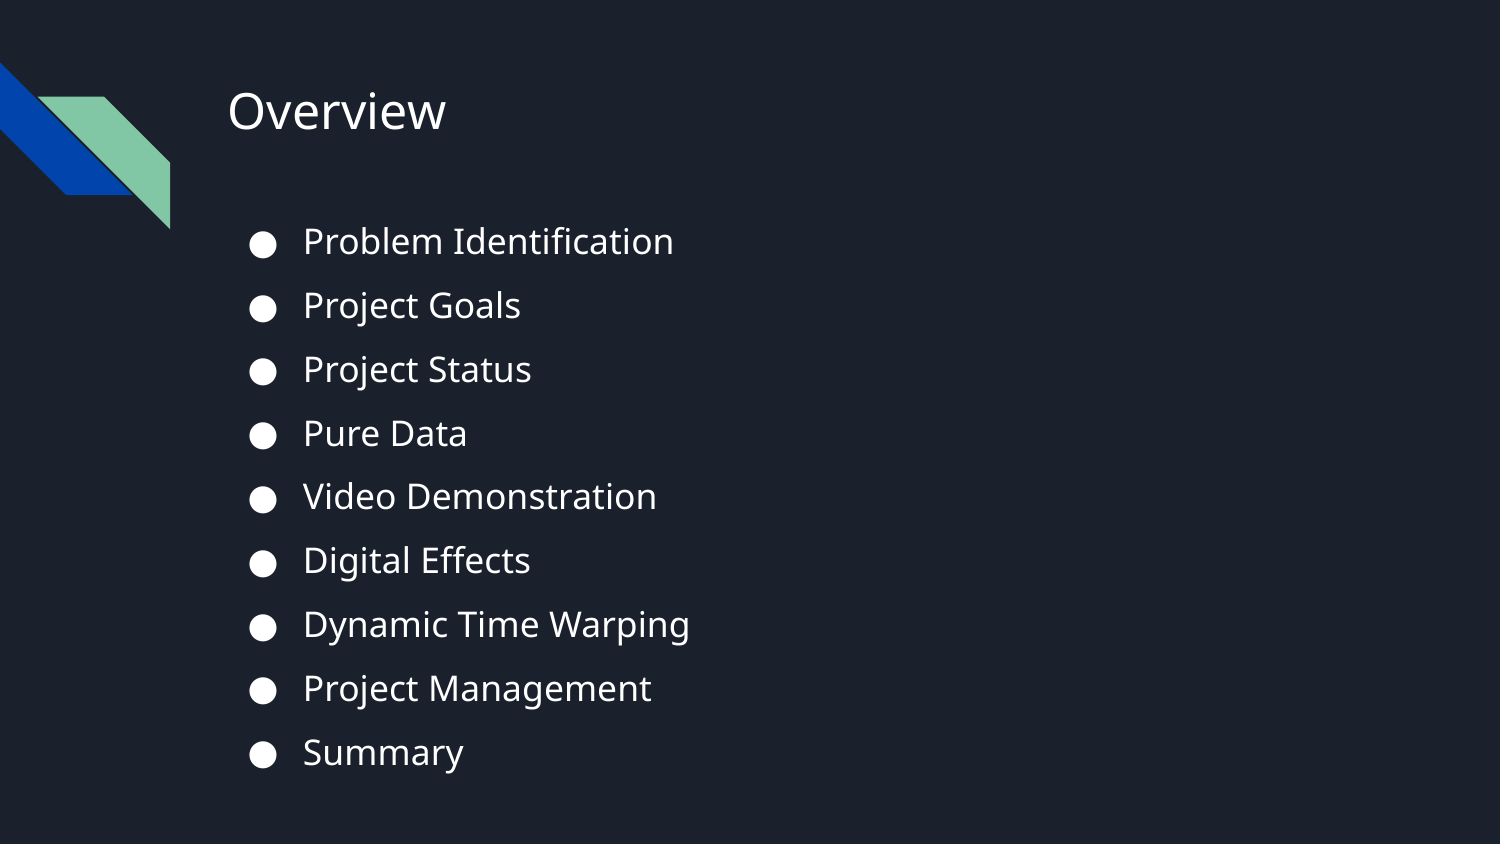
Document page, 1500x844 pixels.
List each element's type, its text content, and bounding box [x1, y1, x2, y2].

list Problem Identification Project Goals Project Status Pure Data Video Demonstration Digital Effects Dynamic Time Warping Project Management Summary [212, 183, 1368, 661]
title Overview [212, 64, 1368, 183]
